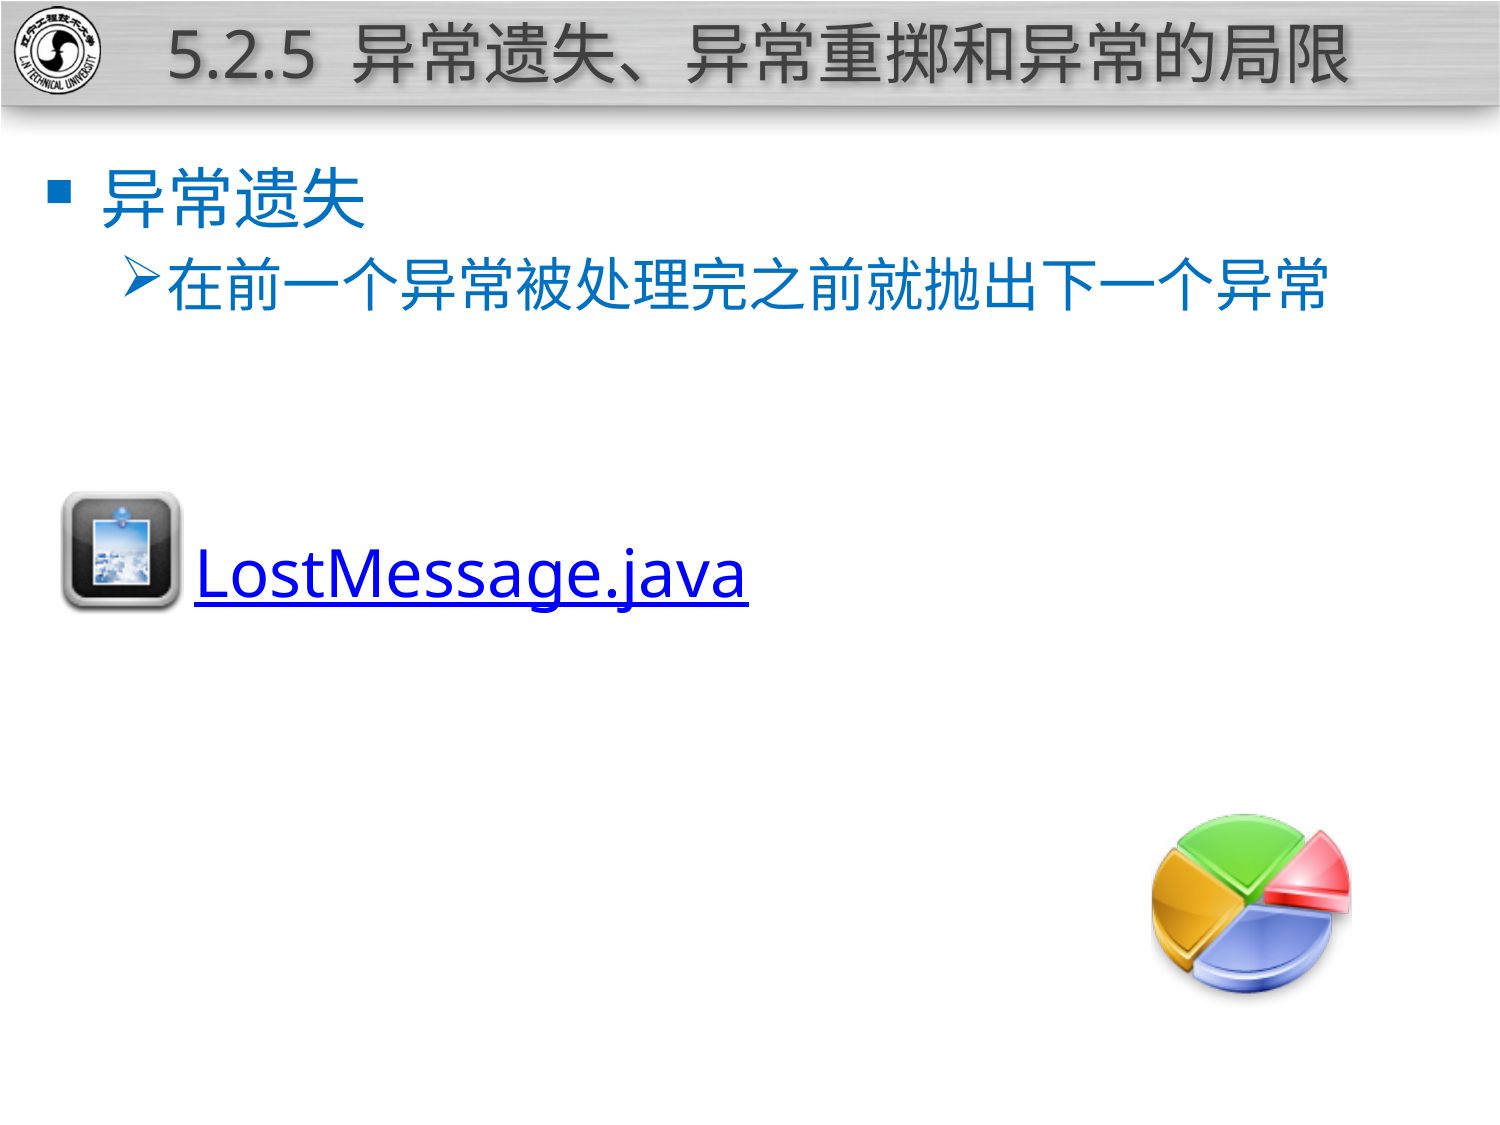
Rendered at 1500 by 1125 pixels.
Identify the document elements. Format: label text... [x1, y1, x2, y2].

picture [1151, 810, 1352, 1011]
title 5.2.5 异常遗失、异常重掷和异常的局限 [108, 0, 1410, 103]
list 异常遗失 在前一个异常被处理完之前就抛出下一个异常 LostMessage.java [29, 149, 1471, 1106]
picture [2, 2, 1499, 172]
picture [60, 491, 184, 617]
